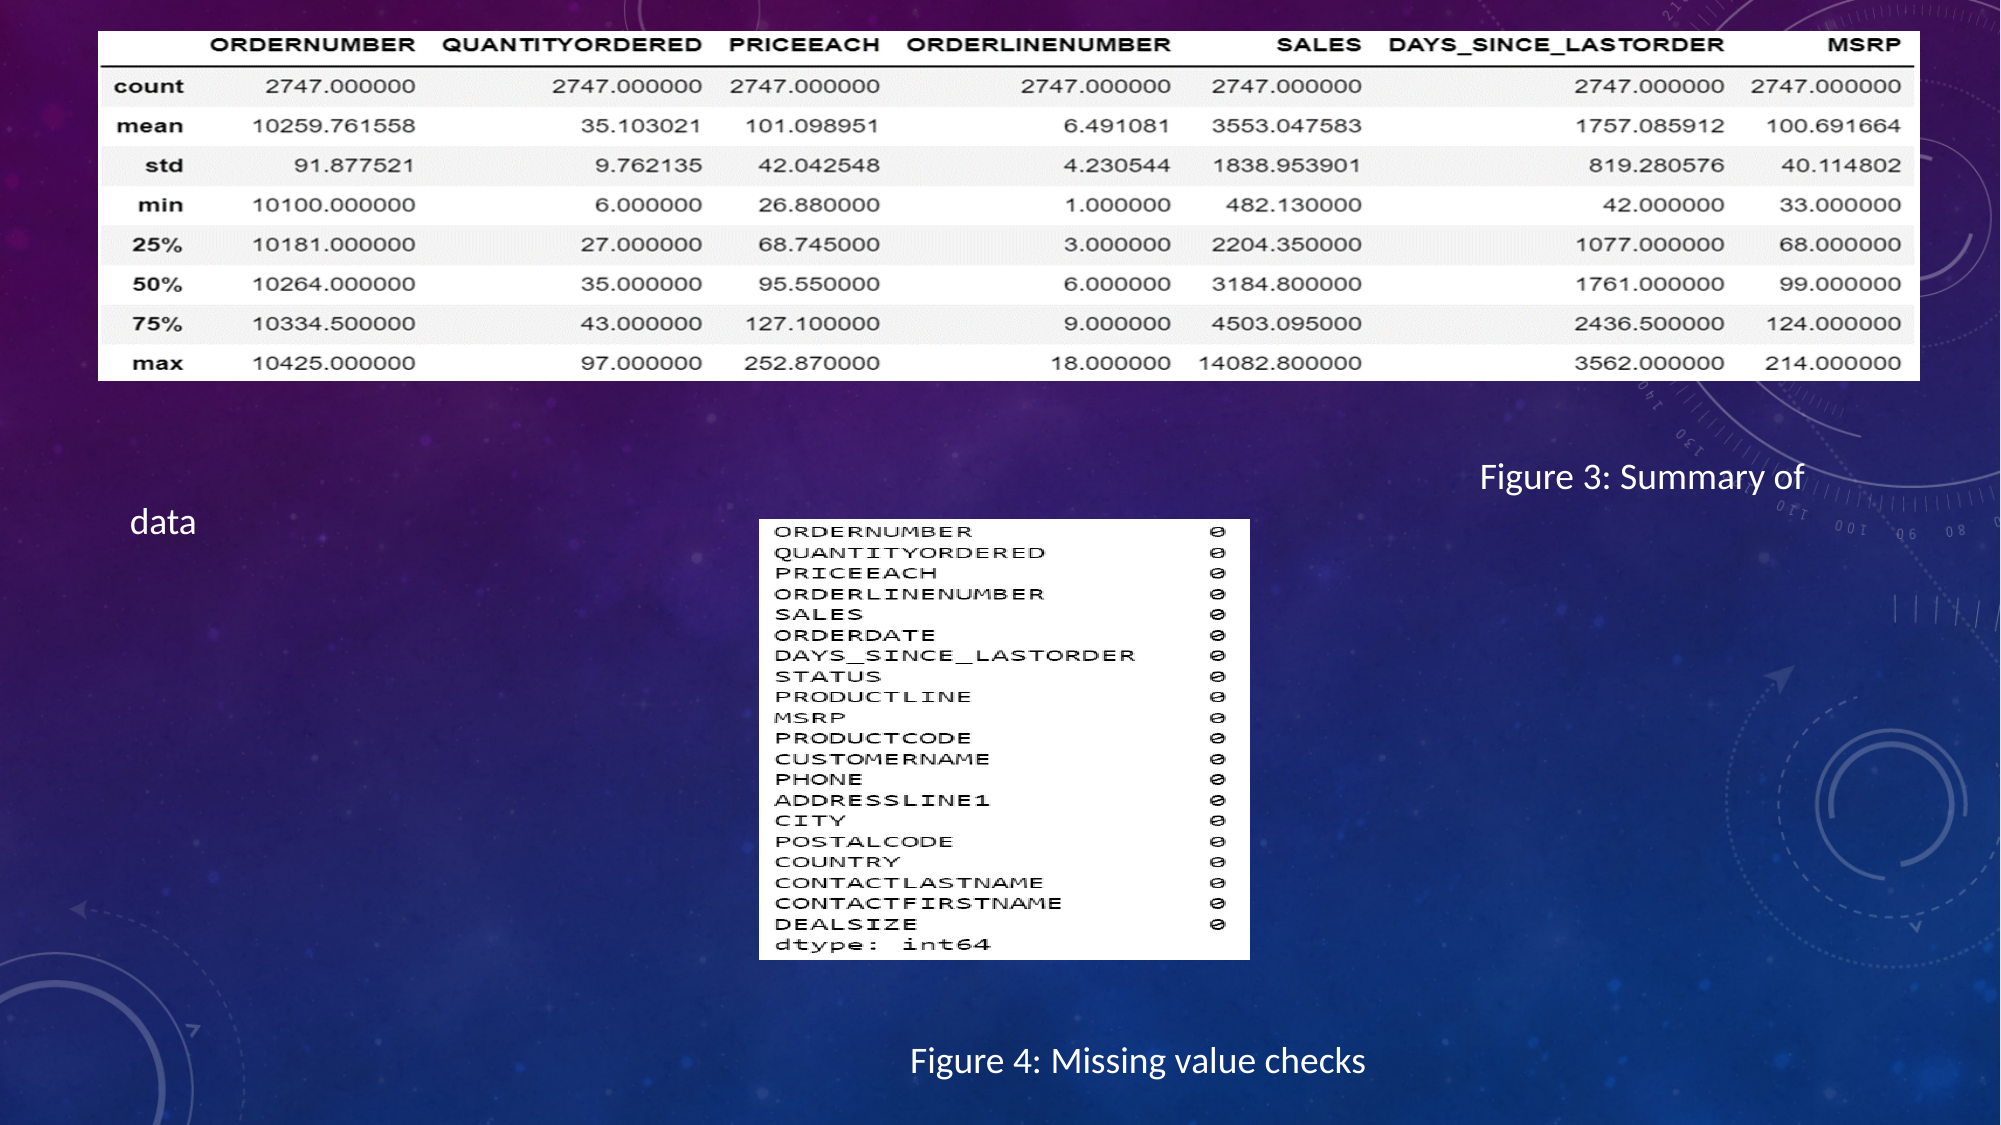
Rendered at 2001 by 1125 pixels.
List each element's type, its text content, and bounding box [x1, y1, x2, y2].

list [98, 30, 1921, 381]
text_box Figure 3: Summary of data [114, 444, 1895, 550]
text_box Figure 4: Missing value checks [570, 1028, 1404, 1088]
picture [0, 0, 2001, 1125]
